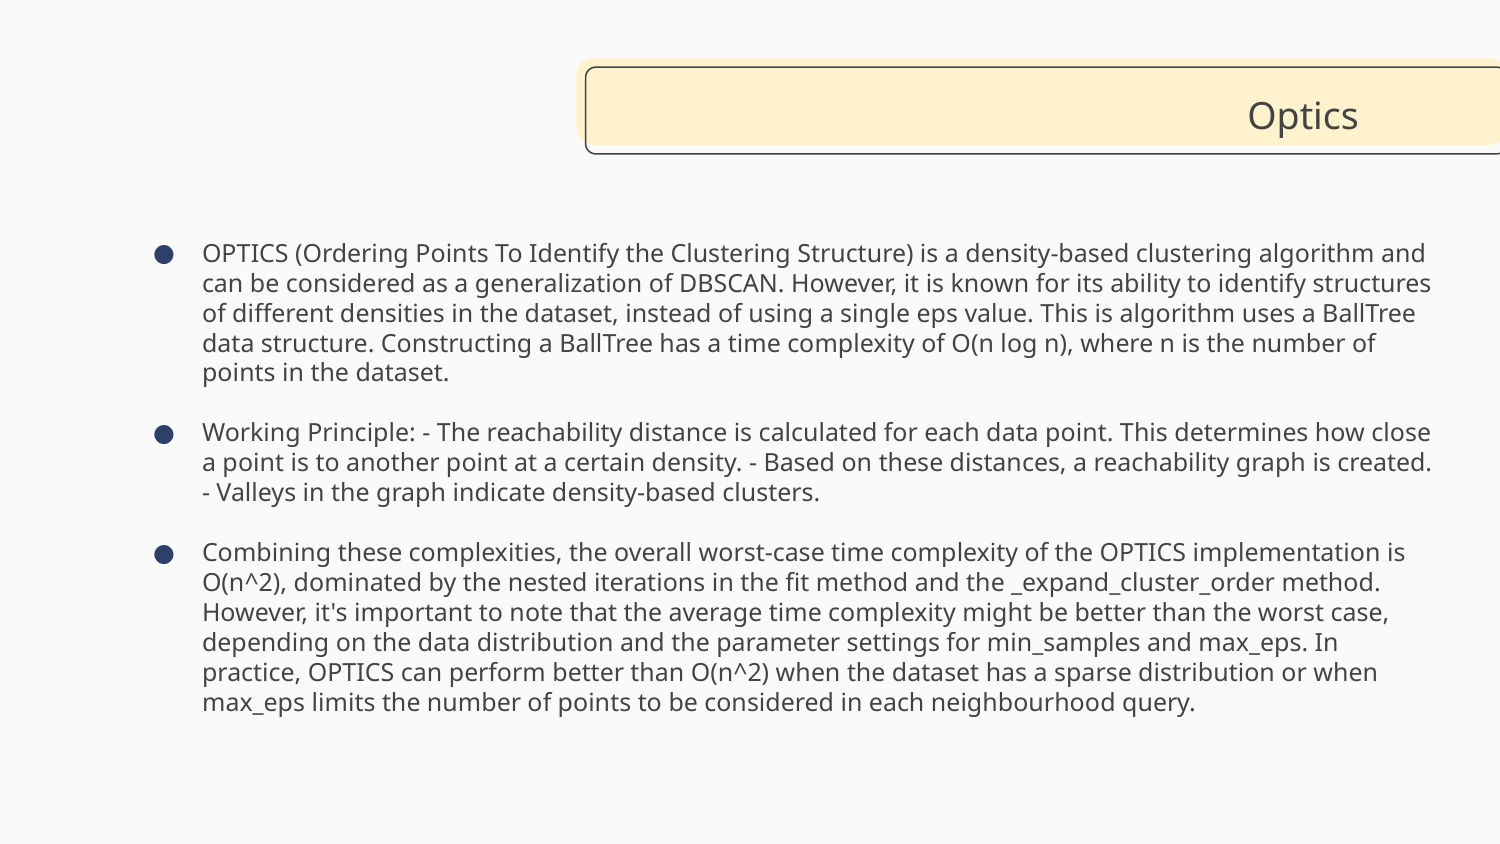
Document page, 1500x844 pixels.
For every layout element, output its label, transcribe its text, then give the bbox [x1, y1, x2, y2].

title Optics [849, 75, 1374, 154]
subtitle OPTICS (Ordering Points To Identify the Clustering Structure) is a density-based clustering algorithm and can be considered as a generalization of DBSCAN. However, it is known for its ability to identify structures of different densities in the dataset, instead of using a single eps value. This is algorithm uses a BallTree data structure. Constructing a BallTree has a time complexity of O(n log n), where n is the number of points in the dataset. Working Principle: - The reachability distance is calculated for each data point. This determines how close a point is to another point at a certain density. - Based on these distances, a reachability graph is created. - Valleys in the graph indicate density-based clusters. Combining these complexities, the overall worst-case time complexity of the OPTICS implementation is O(n^2), dominated by the nested iterations in the fit method and the _expand_cluster_order method. However, it's important to note that the average time complexity might be better than the worst case, depending on the data distribution and the parameter settings for min_samples and max_eps. In practice, OPTICS can perform better than O(n^2) when the dataset has a sparse distribution or when max_eps limits the number of points to be considered in each neighbourhood query. [112, 222, 1464, 733]
